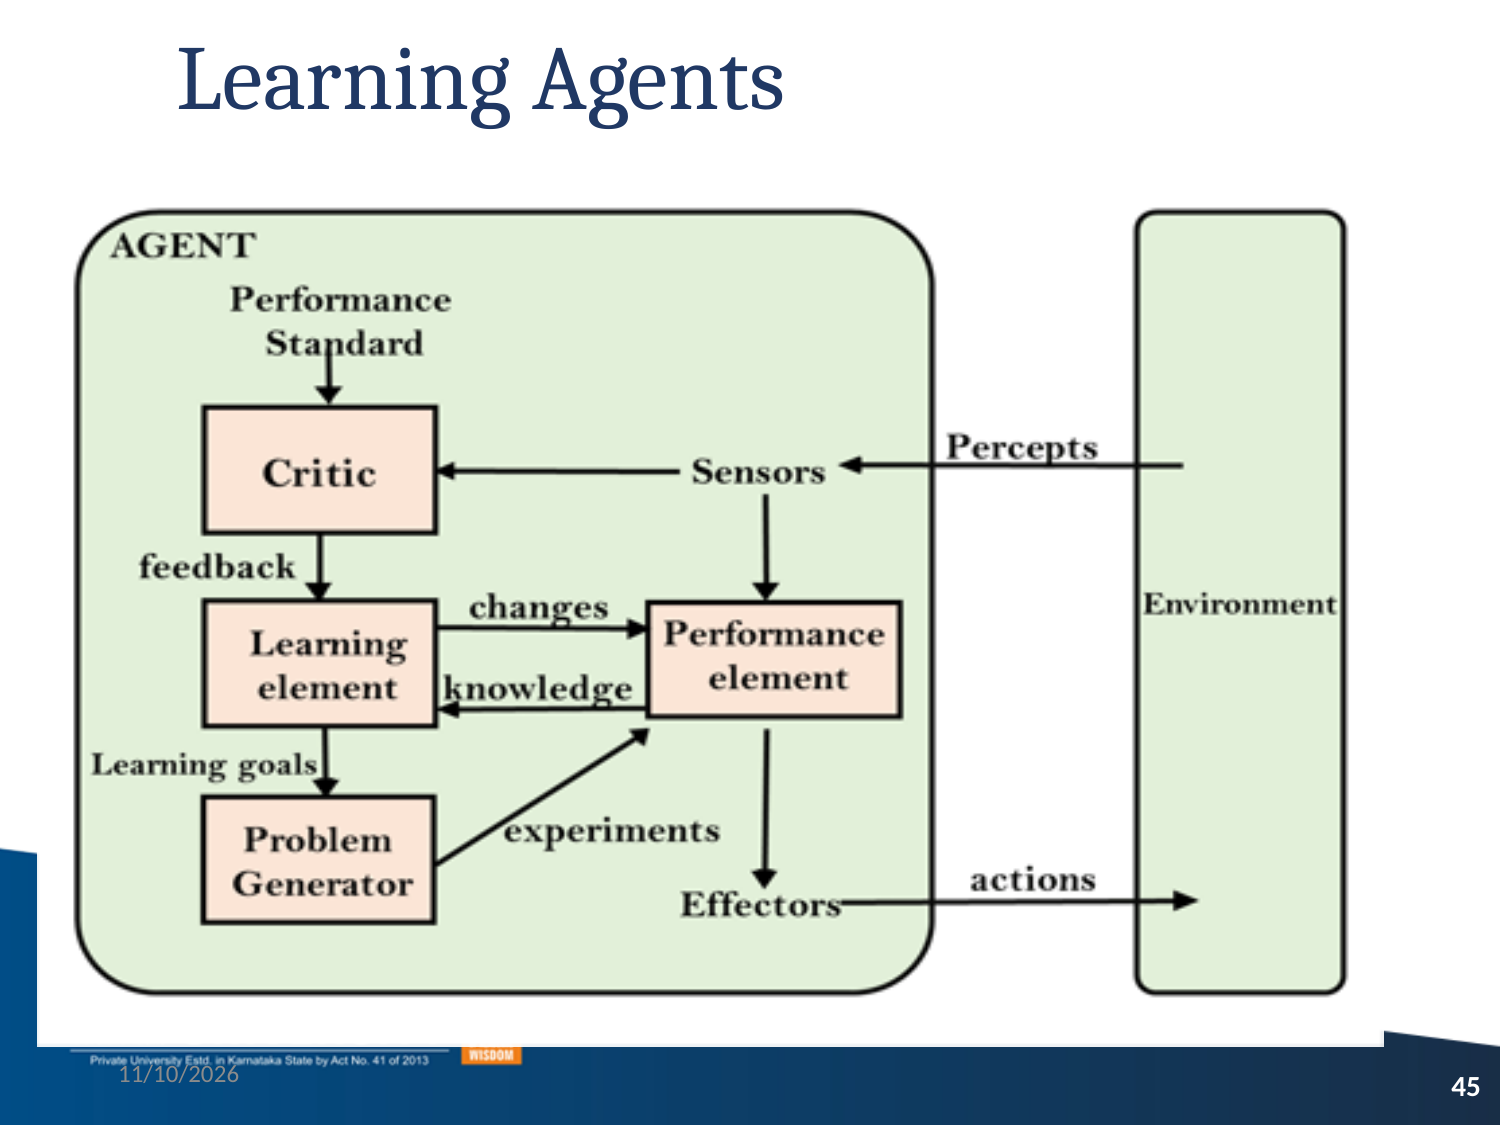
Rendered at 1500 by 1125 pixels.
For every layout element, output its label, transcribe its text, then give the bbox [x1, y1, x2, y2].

picture [0, 162, 1500, 1125]
title Learning Agents [161, 24, 1339, 136]
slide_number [103, 1047, 441, 1103]
slide_number 45 [1158, 1054, 1496, 1115]
